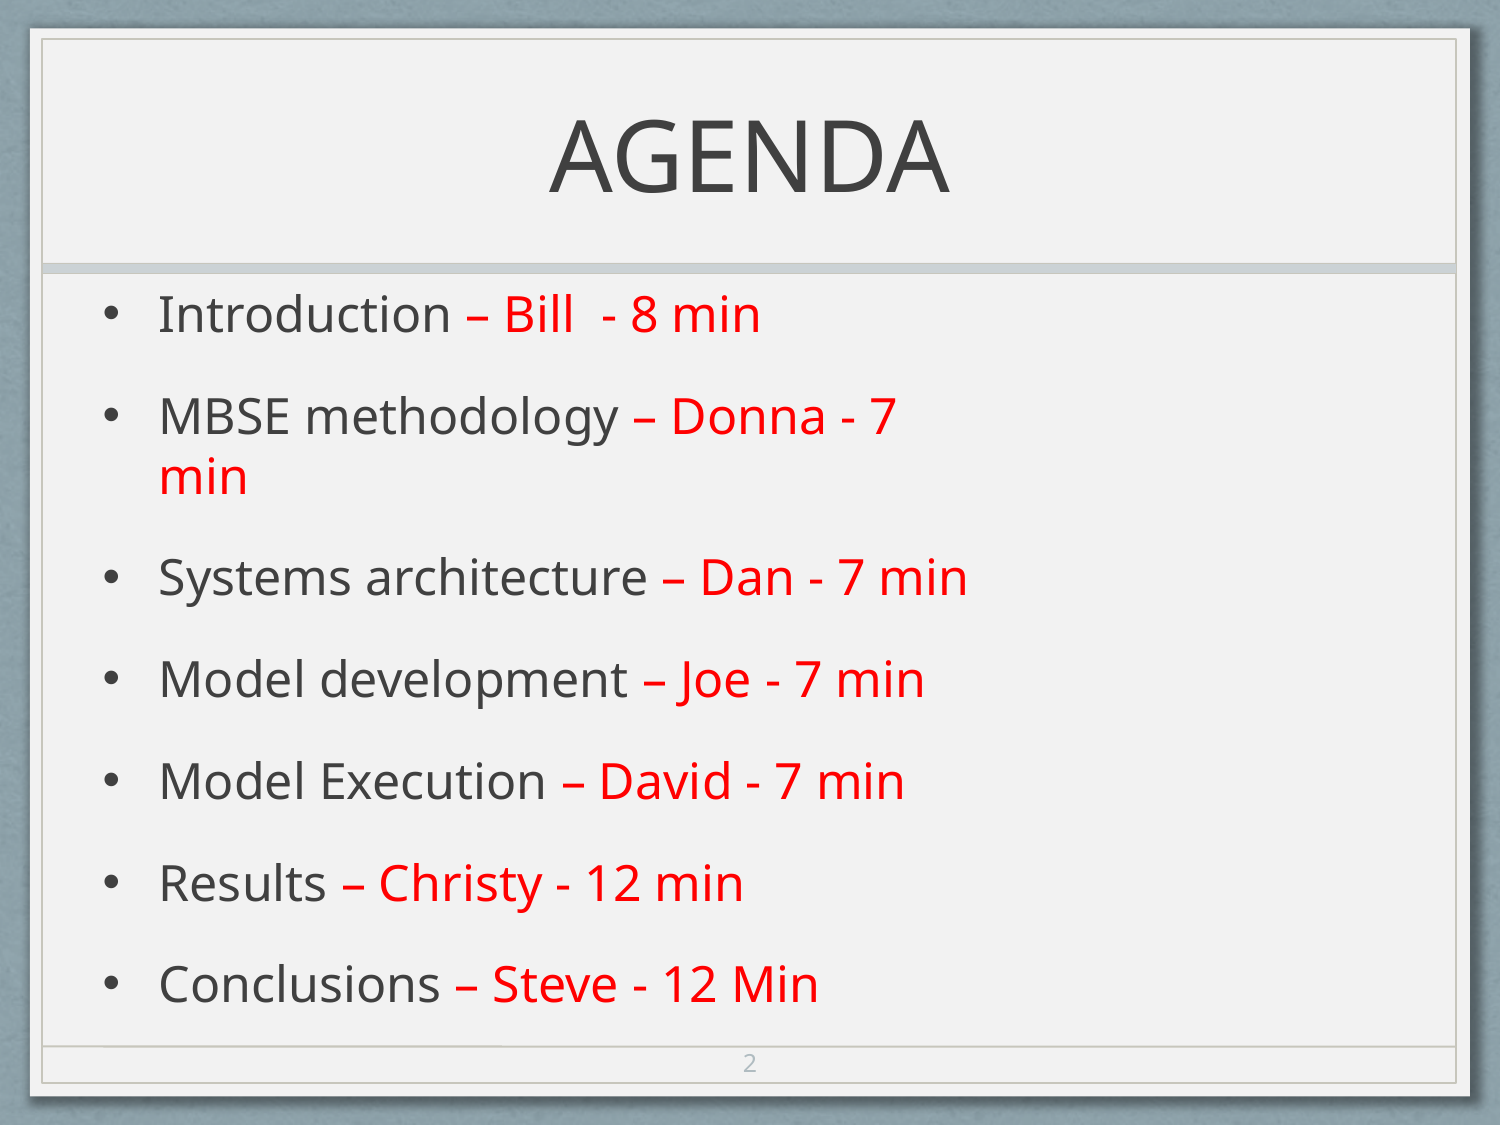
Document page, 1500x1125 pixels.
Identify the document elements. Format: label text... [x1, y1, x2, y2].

list Introduction – Bill - 8 min MBSE methodology – Donna - 7 min Systems architecture – Dan - 7 min Model development – Joe - 7 min Model Execution – David - 7 min Results – Christy - 12 min Conclusions – Steve - 12 Min [87, 275, 1500, 1075]
slide_number 2 [687, 1042, 813, 1088]
title AGENDA [75, 37, 1425, 267]
